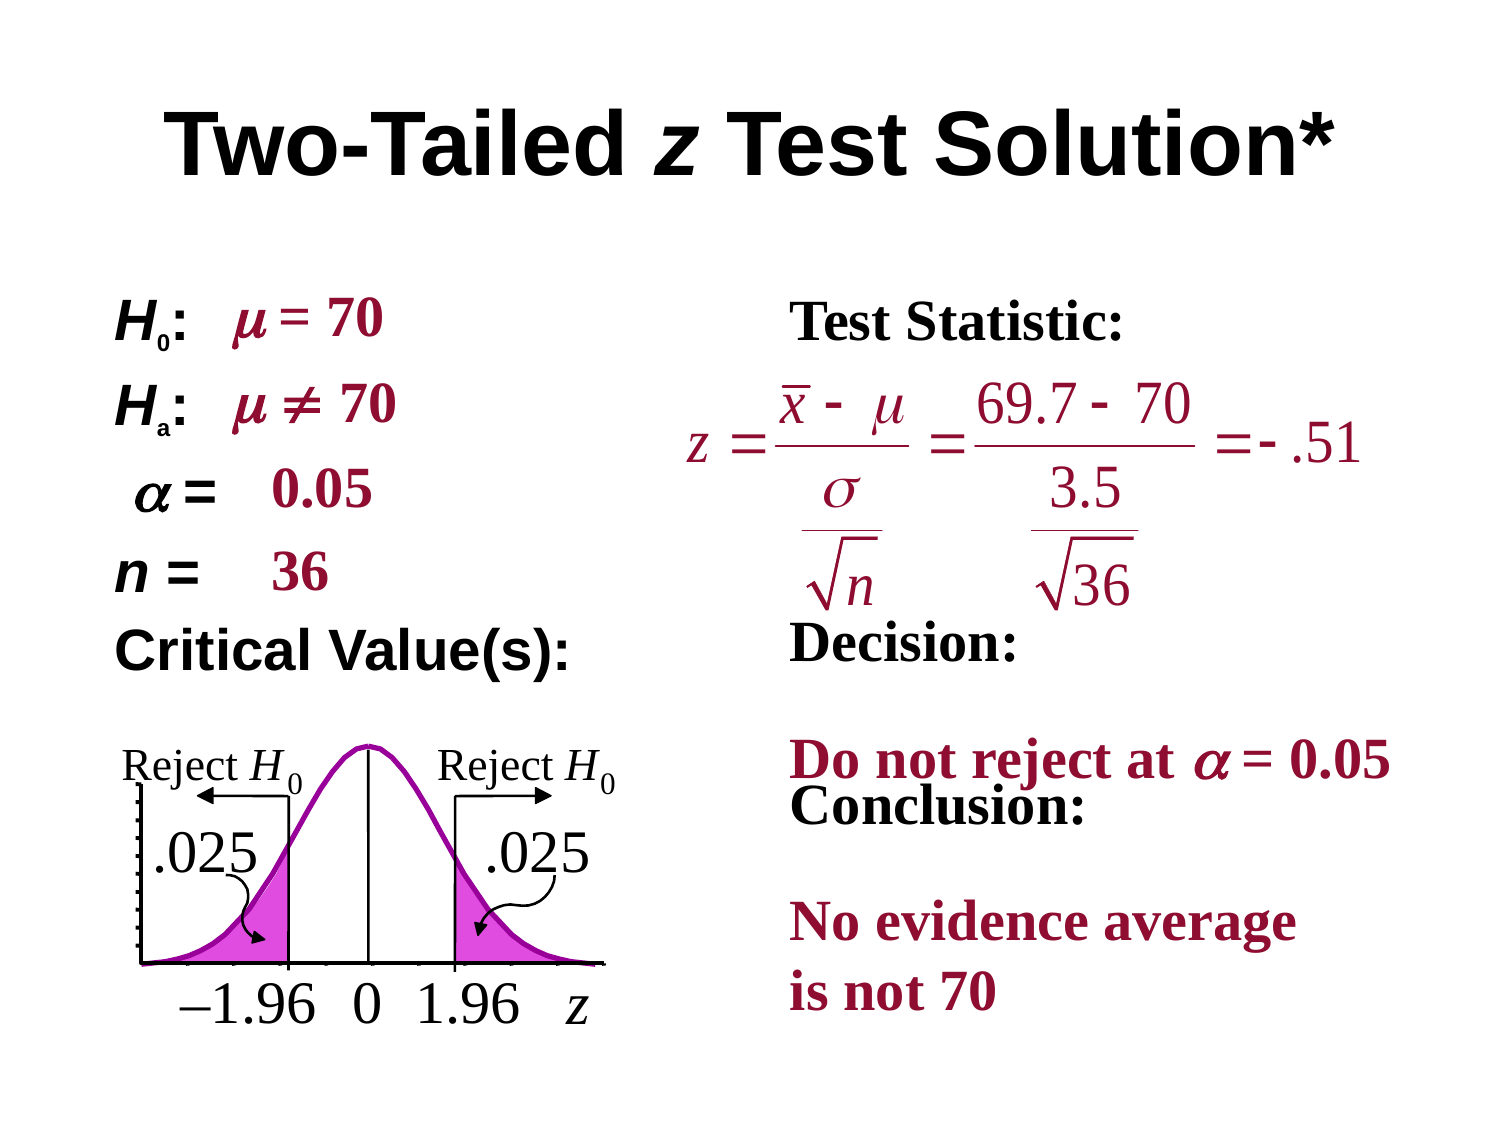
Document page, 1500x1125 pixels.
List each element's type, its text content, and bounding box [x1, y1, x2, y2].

text_box Test Statistic: Decision: Conclusion: [774, 274, 1400, 950]
text_box No evidence average is not 70 [775, 875, 1325, 1030]
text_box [675, 355, 1364, 618]
title Two-Tailed z Test Solution* [75, 45, 1425, 233]
list H0: Ha:  = n = Critical Value(s): [99, 275, 732, 950]
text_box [256, 441, 507, 610]
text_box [215, 270, 467, 442]
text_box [121, 734, 616, 1037]
text_box Do not reject at  = 0.05 [775, 712, 1463, 798]
